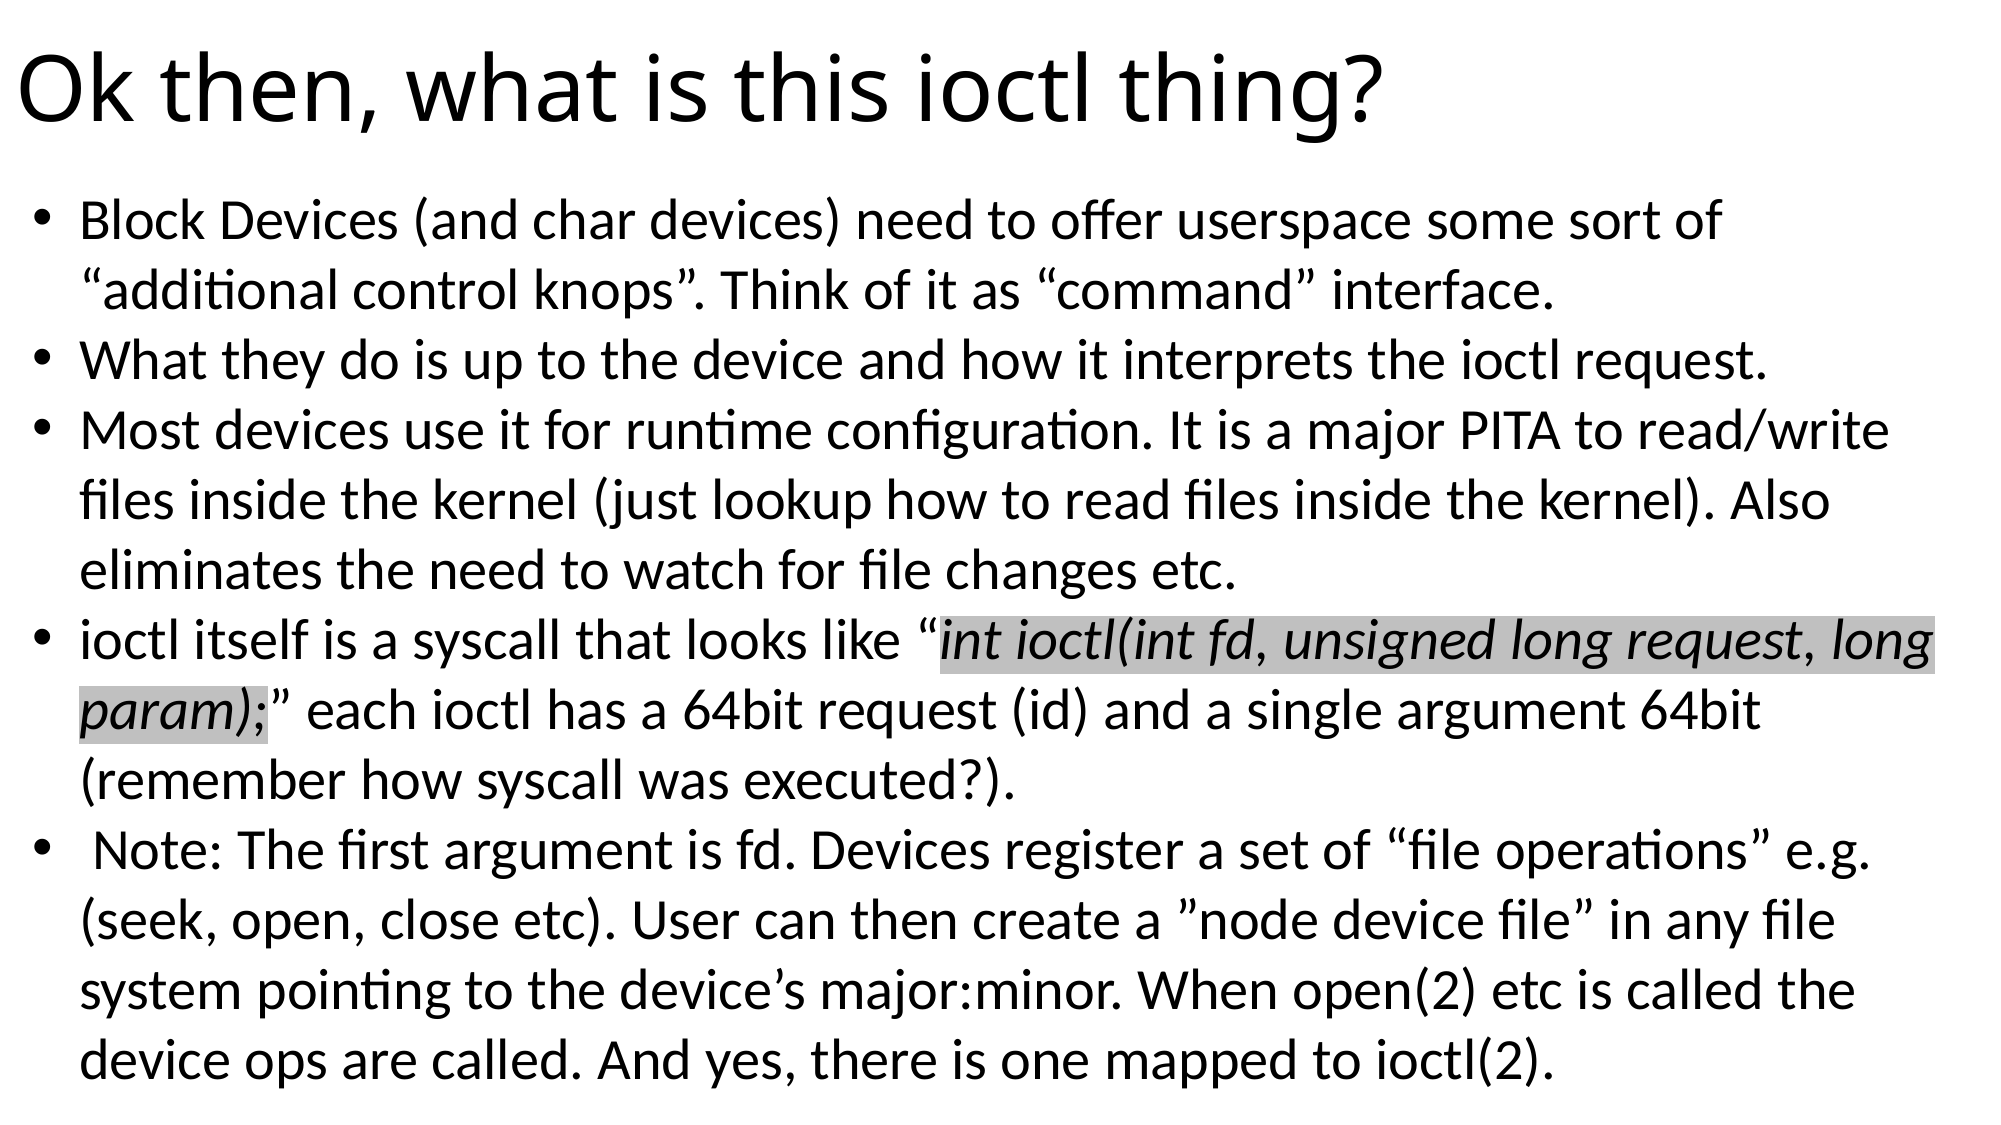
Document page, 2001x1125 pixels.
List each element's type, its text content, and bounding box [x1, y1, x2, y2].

title Ok then, what is this ioctl thing? [0, 8, 1673, 174]
text_box Block Devices (and char devices) need to offer userspace some sort of “additional control knops”. Think of it as “command” interface. What they do is up to the device and how it interprets the ioctl request. Most devices use it for runtime configuration. It is a major PITA to read/write files inside the kernel (just lookup how to read files inside the kernel). Also eliminates the need to watch for file changes etc. ioctl itself is a syscall that looks like “int ioctl(int fd, unsigned long request, long param);” each ioctl has a 64bit request (id) and a single argument 64bit (remember how syscall was executed?). Note: The first argument is fd. Devices register a set of “file operations” e.g. (seek, open, close etc). User can then create a ”node device file” in any file system pointing to the device’s major:minor. When open(2) etc is called the device ops are called. And yes, there is one mapped to ioctl(2). [17, 174, 1968, 1125]
